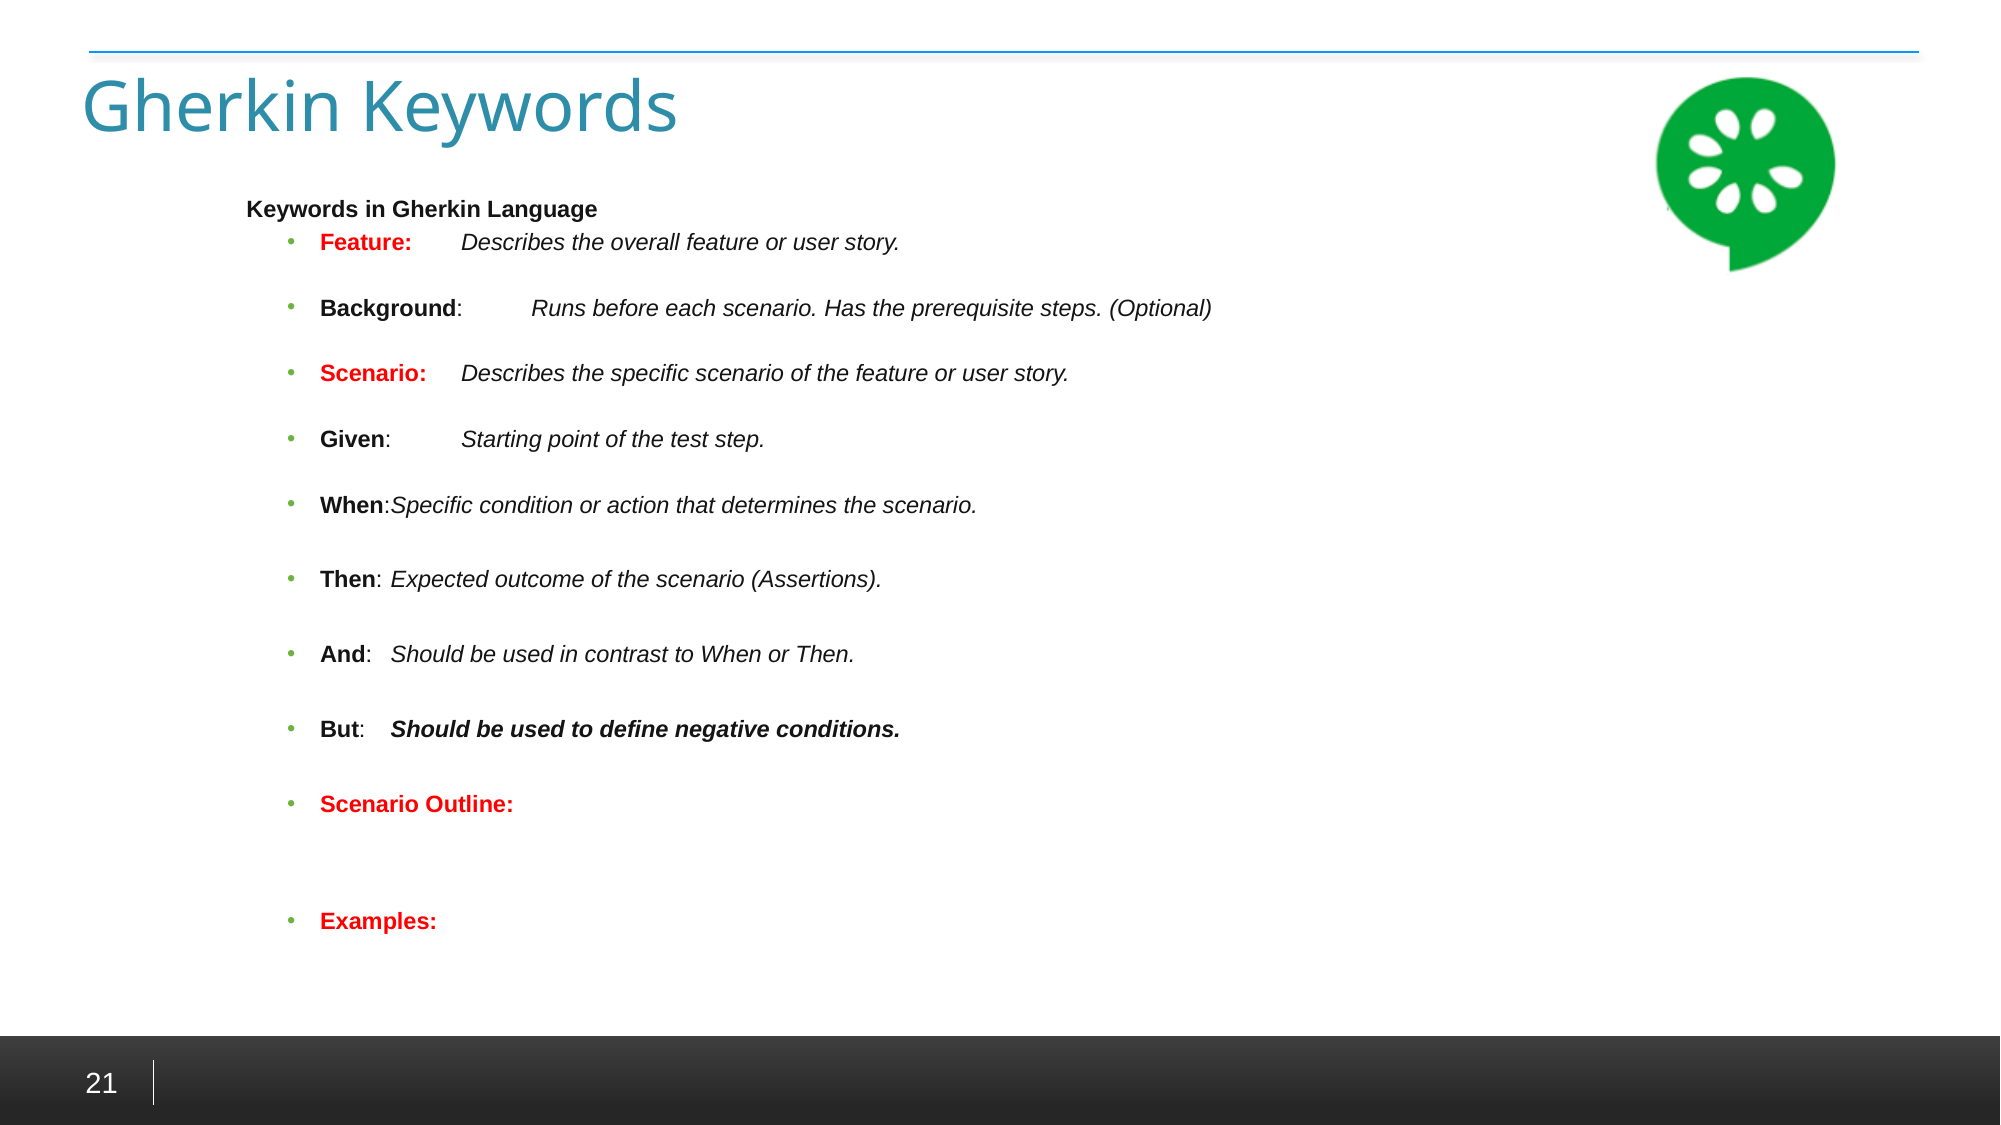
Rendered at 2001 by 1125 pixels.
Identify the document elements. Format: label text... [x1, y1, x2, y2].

list Keywords in Gherkin Language Feature: Describes the overall feature or user story. Background: Runs before each scenario. Has the prerequisite steps. (Optional) Scenario: Describes the specific scenario of the feature or user story. Given: Starting point of the test step. When: Specific condition or action that determines the scenario. Then: Expected outcome of the scenario (Assertions). And: Should be used in contrast to When or Then. But: Should be used to define negative conditions. Scenario Outline: Examples: [231, 186, 1915, 945]
title Gherkin Keywords [66, 54, 1917, 154]
picture [1650, 65, 1841, 277]
slide_number 21 [36, 1045, 133, 1118]
